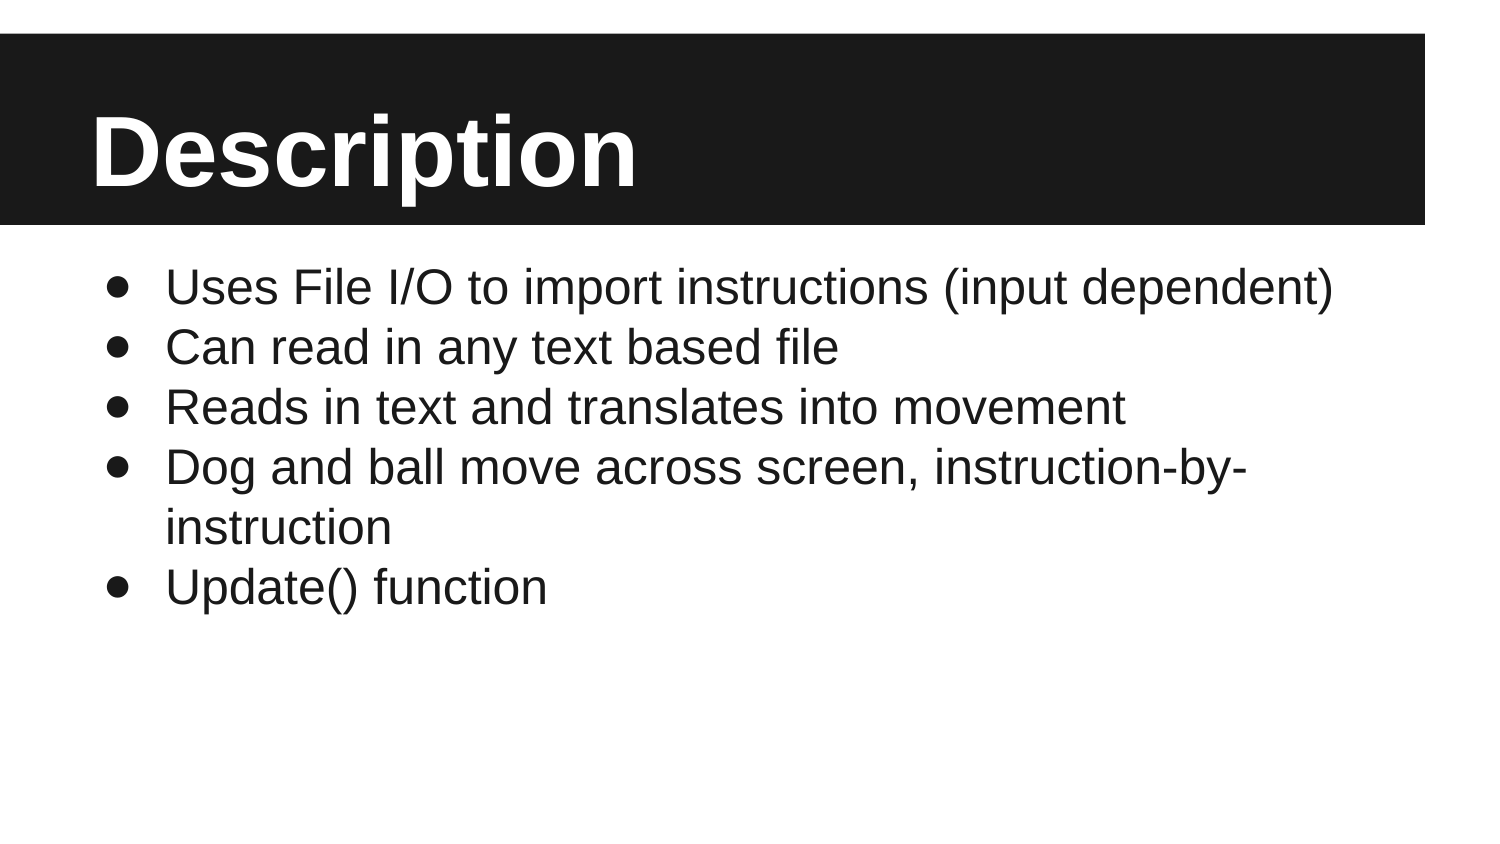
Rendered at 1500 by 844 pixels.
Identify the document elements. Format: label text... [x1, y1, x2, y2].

list Uses File I/O to import instructions (input dependent) Can read in any text based file Reads in text and translates into movement Dog and ball move across screen, instruction-by-instruction Update() function [75, 239, 1425, 808]
title Description [75, 33, 1425, 221]
